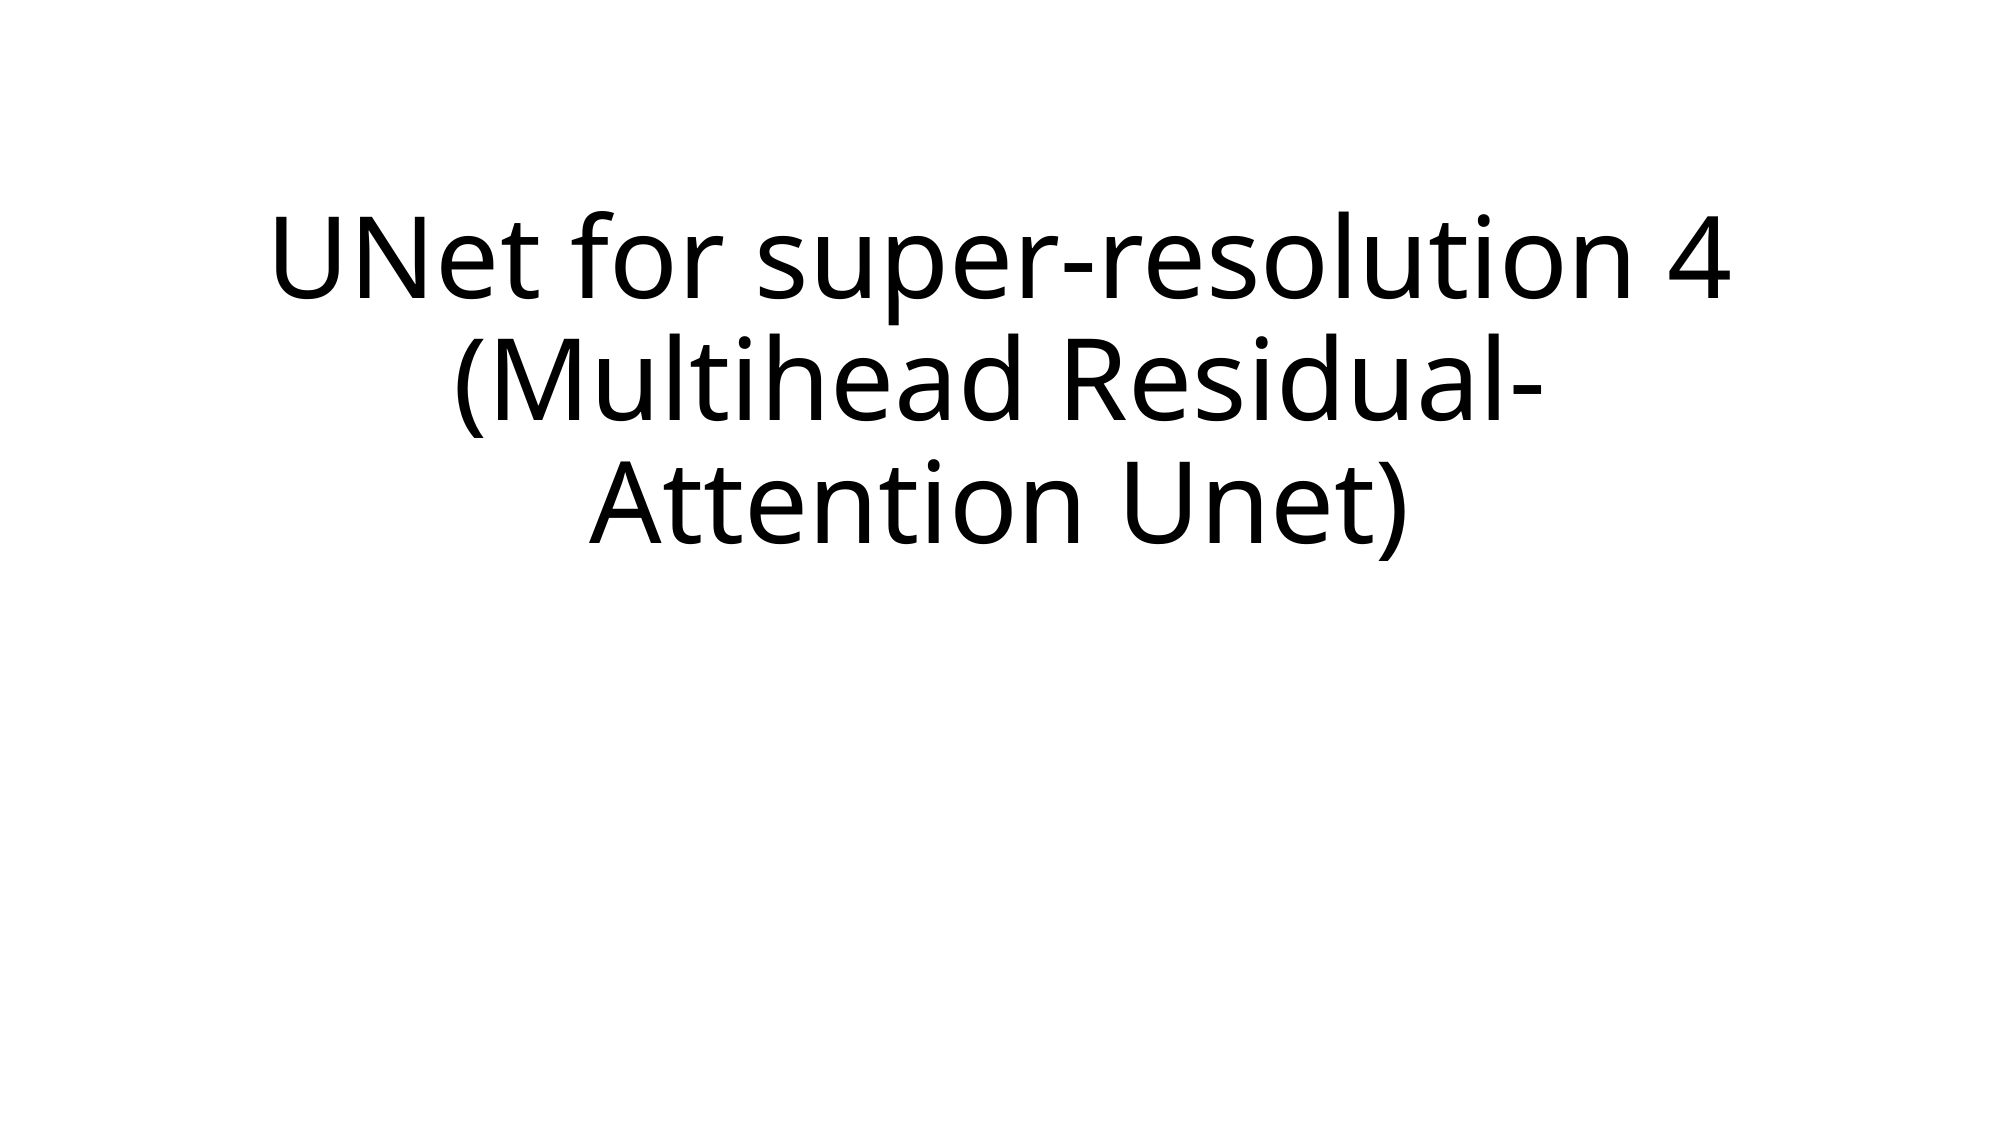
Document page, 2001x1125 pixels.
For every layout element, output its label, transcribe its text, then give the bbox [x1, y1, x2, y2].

title UNet for super-resolution 4 (Multihead Residual-Attention Unet) [249, 184, 1750, 576]
